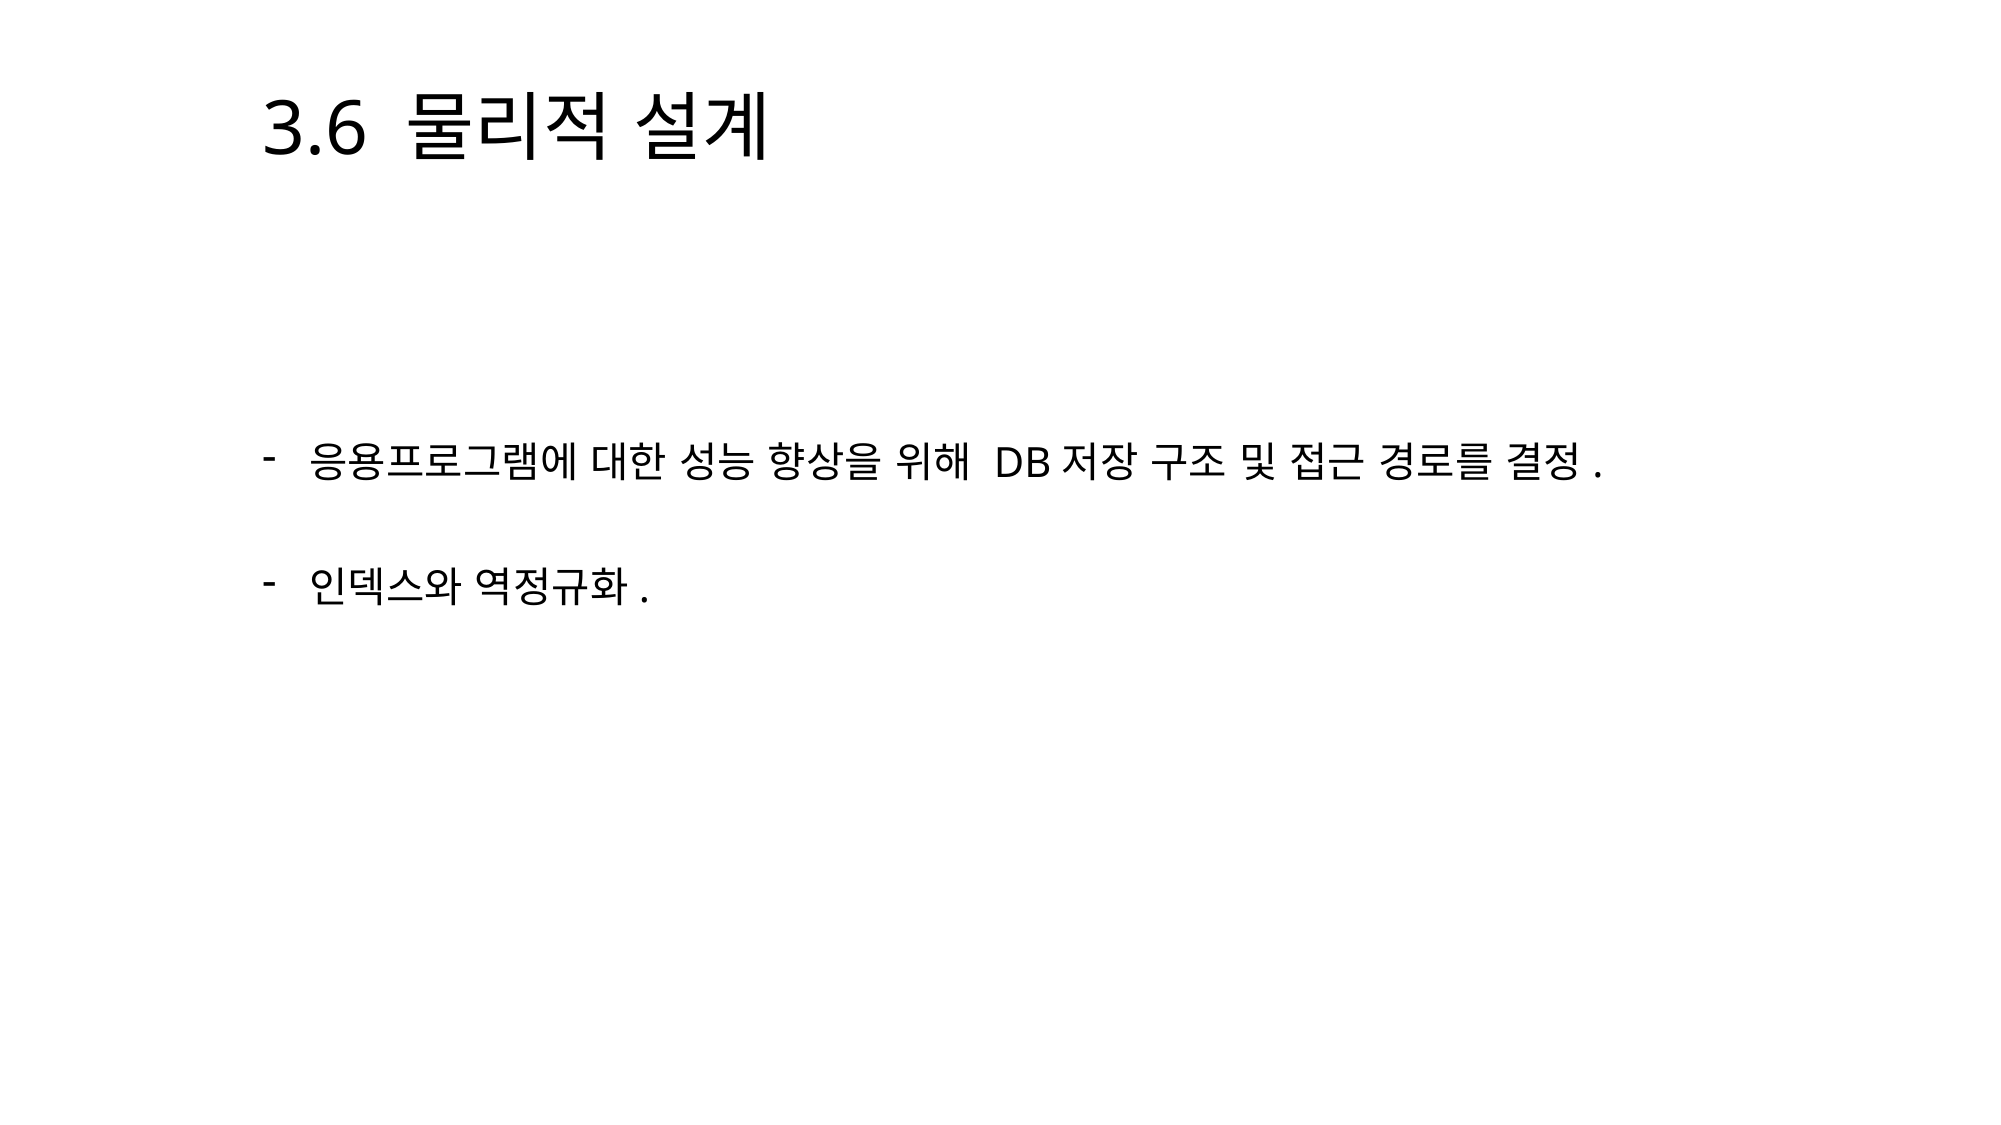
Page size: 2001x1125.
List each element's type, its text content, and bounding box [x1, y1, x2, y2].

text_box 응용프로그램에 대한 성능 향상을 위해 DB저장 구조 및 접근 경로를 결정. 인덱스와 역정규화. [247, 353, 1930, 619]
text_box 3.6 물리적 설계 [247, 72, 1826, 177]
